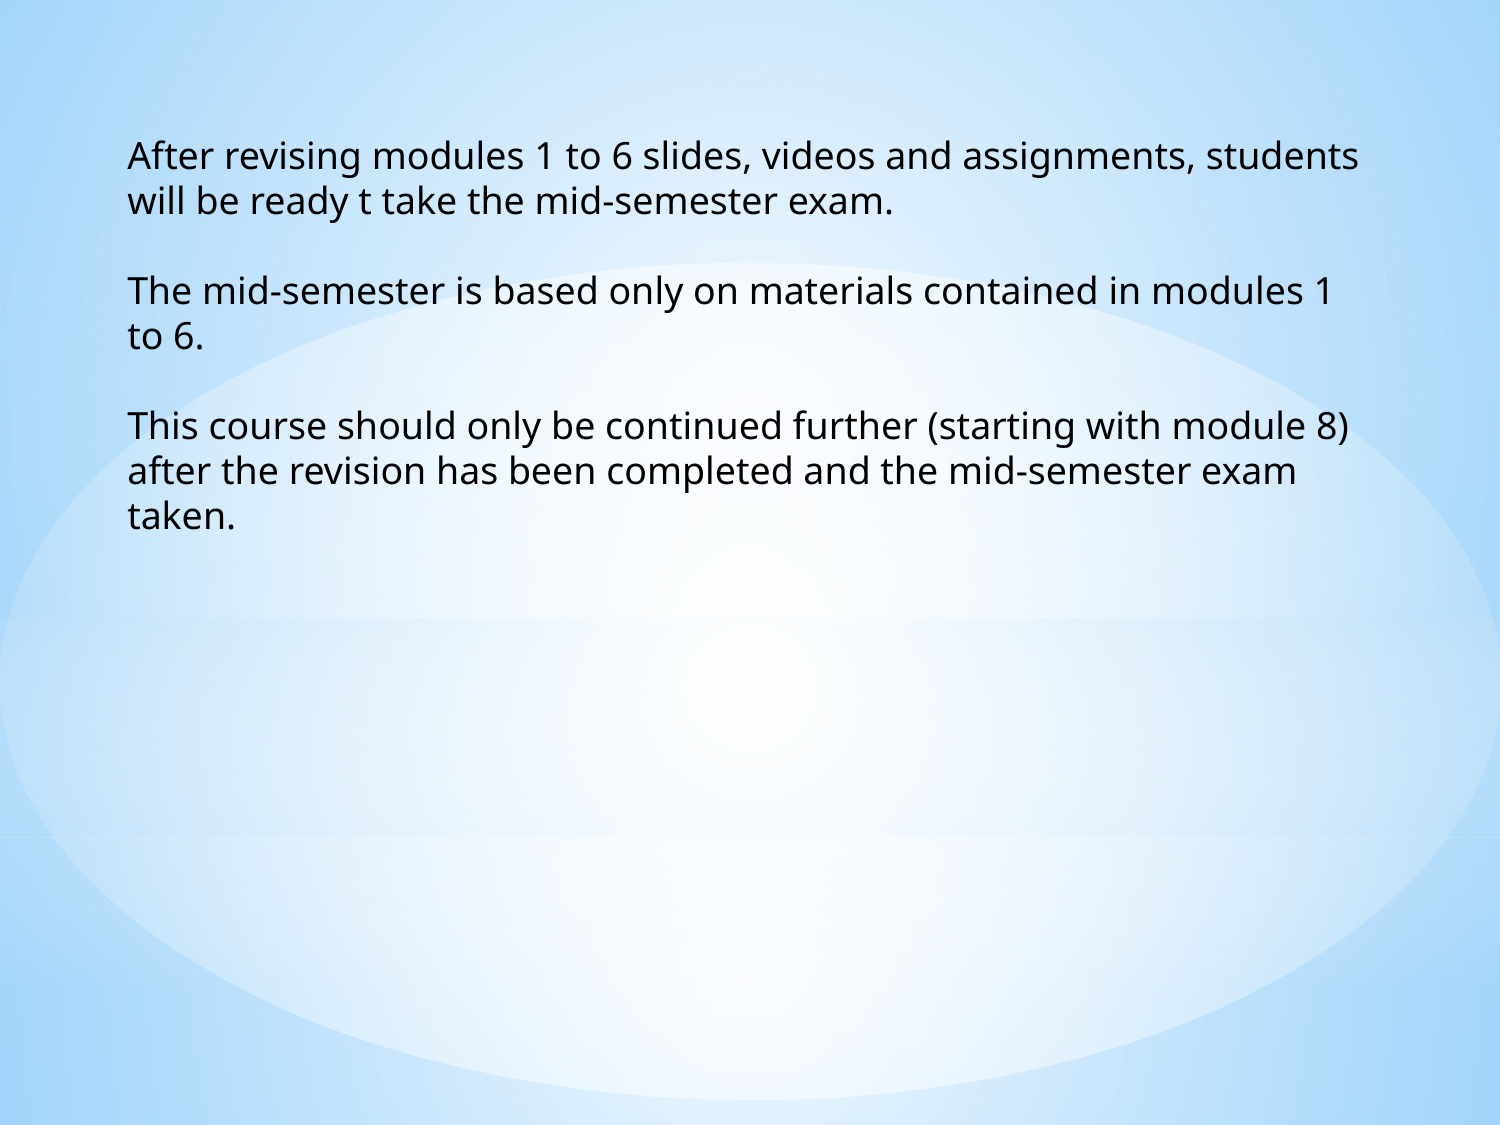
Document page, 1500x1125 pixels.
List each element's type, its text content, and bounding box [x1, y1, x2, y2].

text_box After revising modules 1 to 6 slides, videos and assignments, students will be ready t take the mid-semester exam. The mid-semester is based only on materials contained in modules 1 to 6. This course should only be continued further (starting with module 8) after the revision has been completed and the mid-semester exam taken. [112, 124, 1388, 545]
